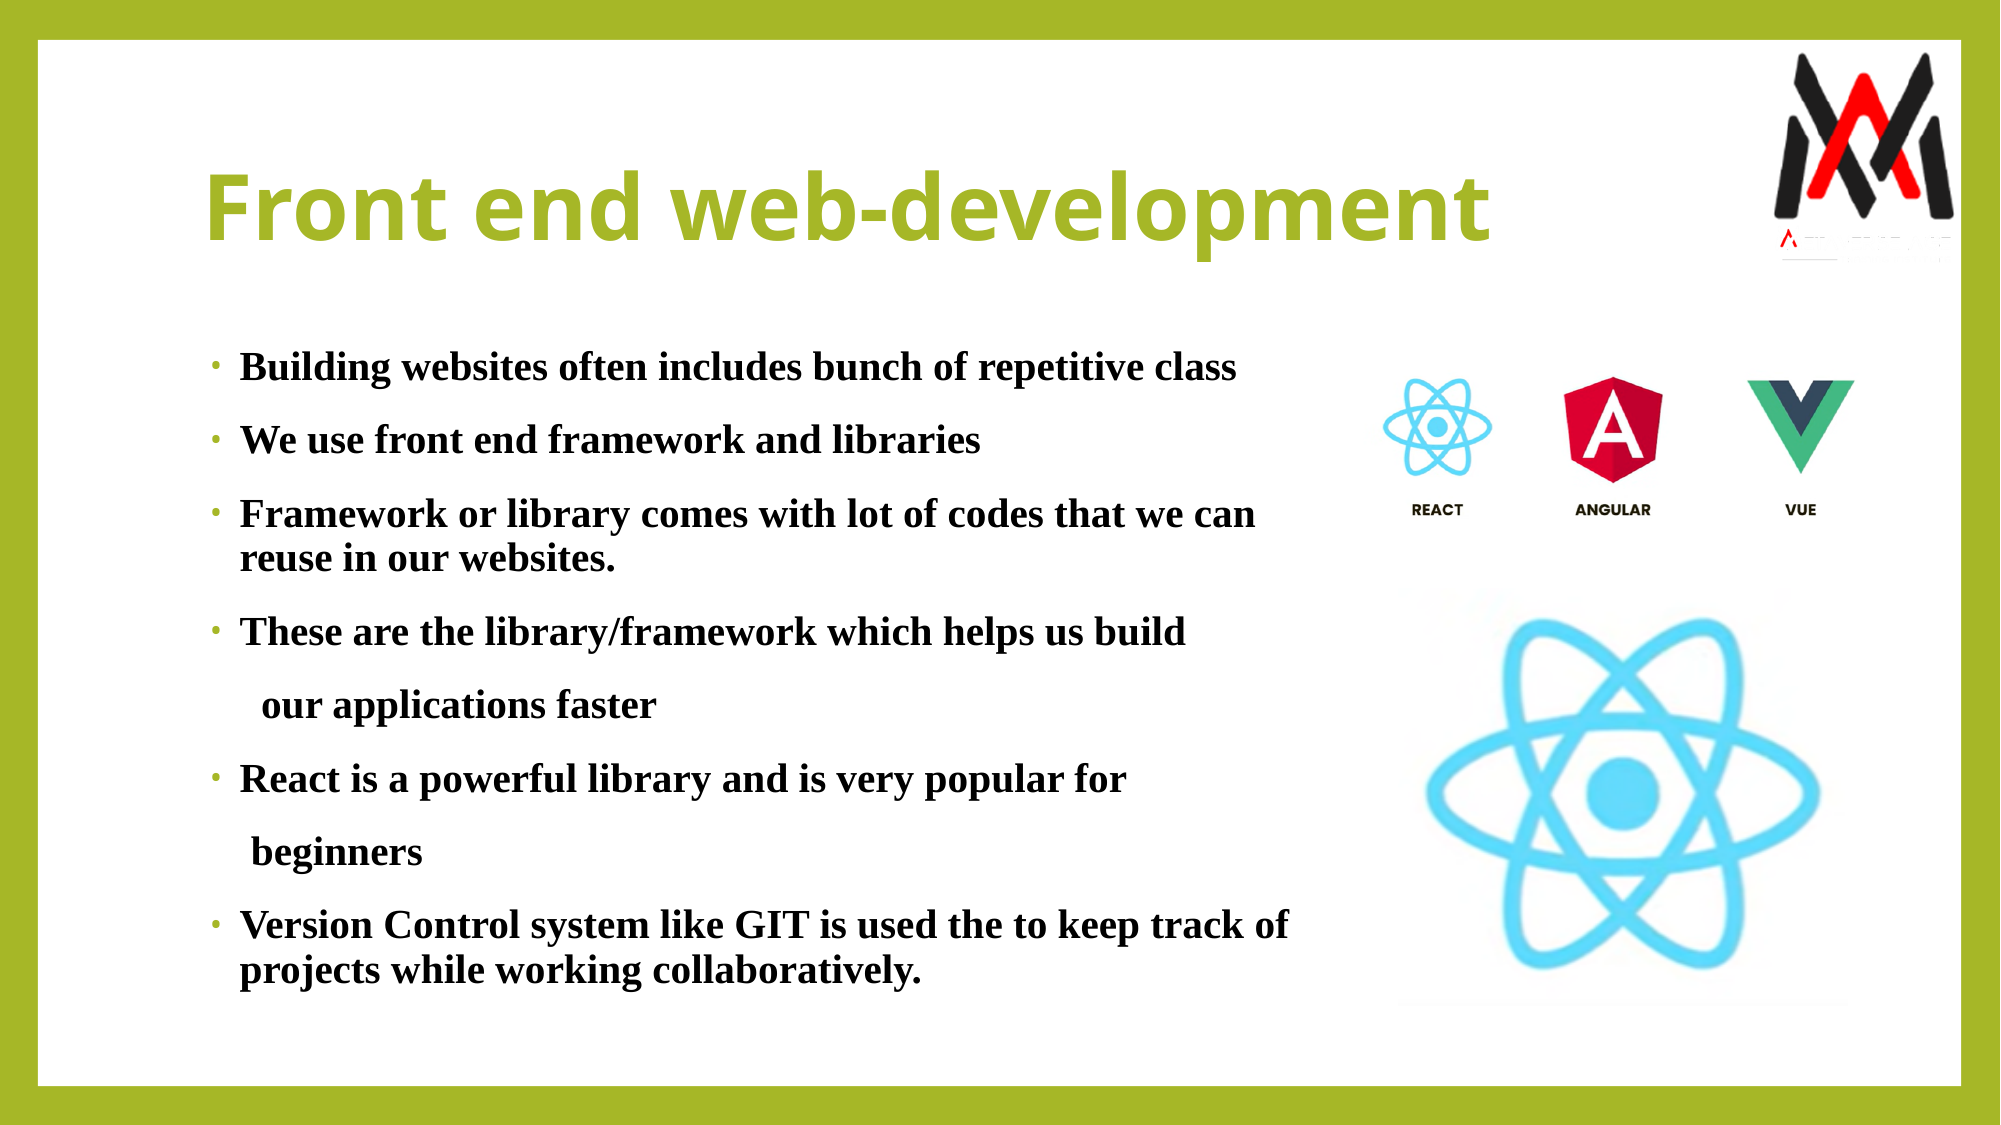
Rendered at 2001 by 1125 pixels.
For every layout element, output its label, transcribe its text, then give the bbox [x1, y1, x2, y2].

picture [1398, 588, 1849, 1007]
list Building websites often includes bunch of repetitive class We use front end framework and libraries Framework or library comes with lot of codes that we can reuse in our websites. These are the library/framework which helps us build our applications faster React is a powerful library and is very popular for beginners Version Control system like GIT is used the to keep track of projects while working collaboratively. [187, 337, 1375, 1000]
picture [1362, 336, 1884, 537]
title Front end web-development [187, 99, 1511, 323]
picture [1726, 0, 2000, 273]
